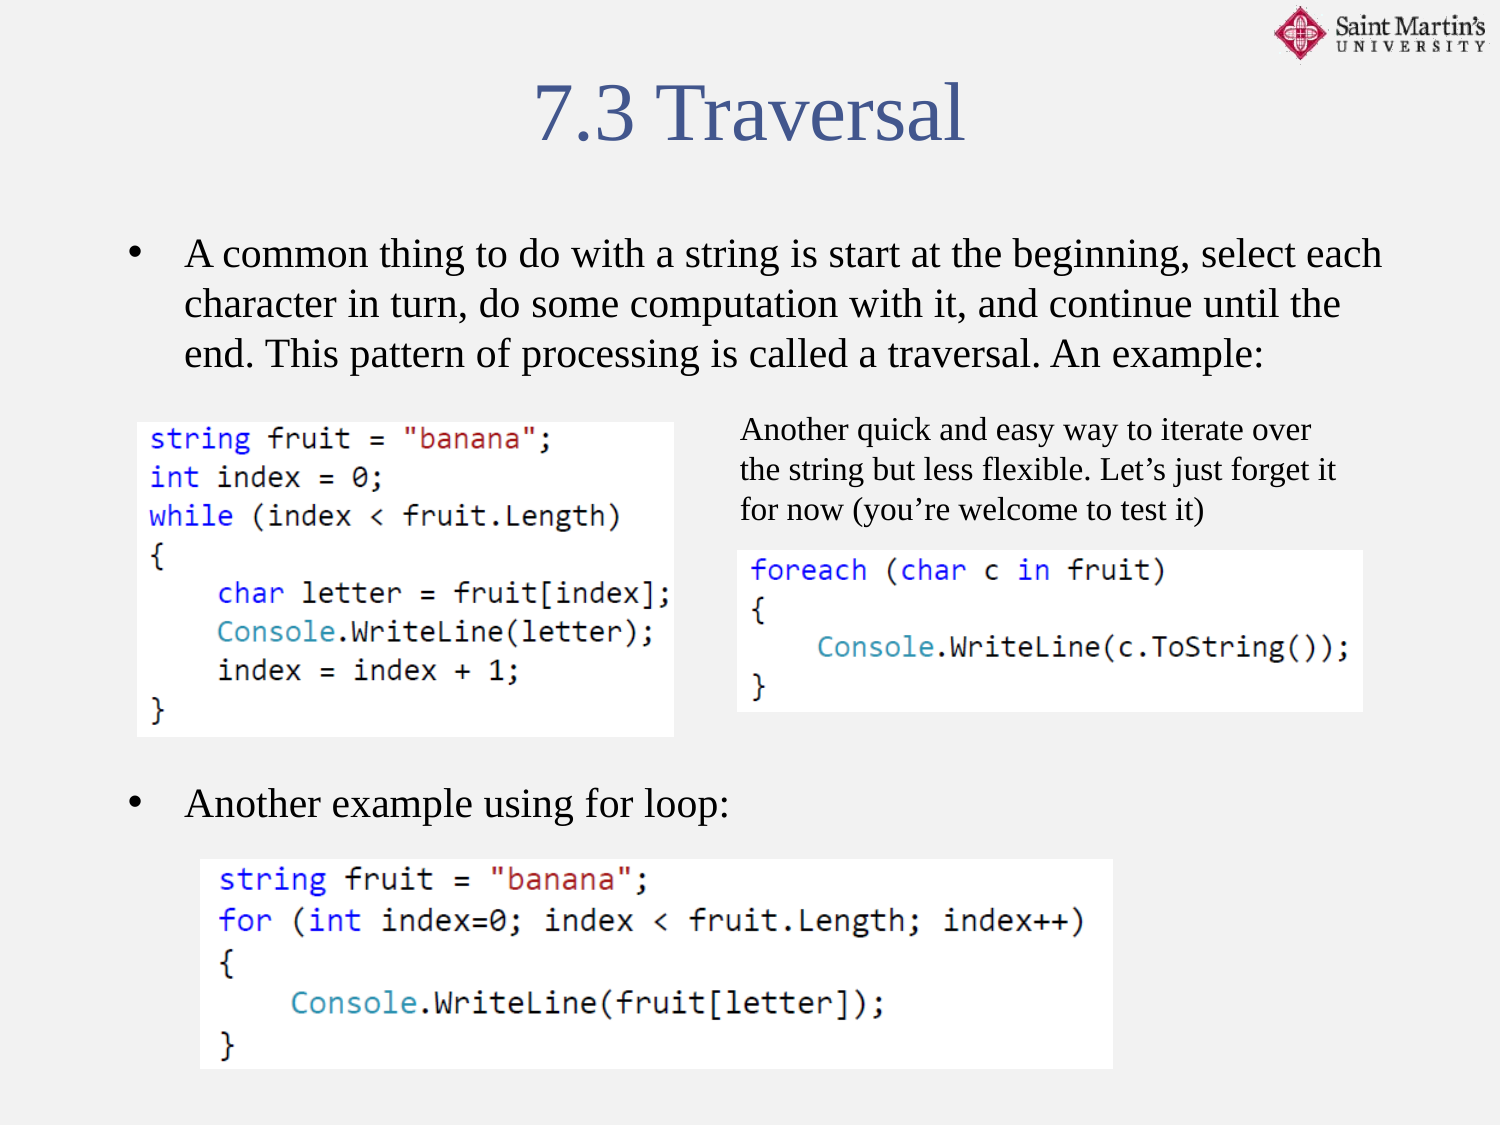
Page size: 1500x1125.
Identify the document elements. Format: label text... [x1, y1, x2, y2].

text_box 7.3 Traversal [108, 49, 1392, 175]
text_box Another quick and easy way to iterate over the string but less flexible. Let’s just forget it for now (you’re welcome to test it) [725, 399, 1363, 535]
picture [199, 858, 1113, 1070]
picture [737, 550, 1363, 712]
picture [1264, 0, 1500, 65]
picture [137, 422, 674, 737]
text_box A common thing to do with a string is start at the beginning, select each character in turn, do some computation with it, and continue until the end. This pattern of processing is called a traversal. An example: Another example using for loop: [113, 218, 1413, 834]
